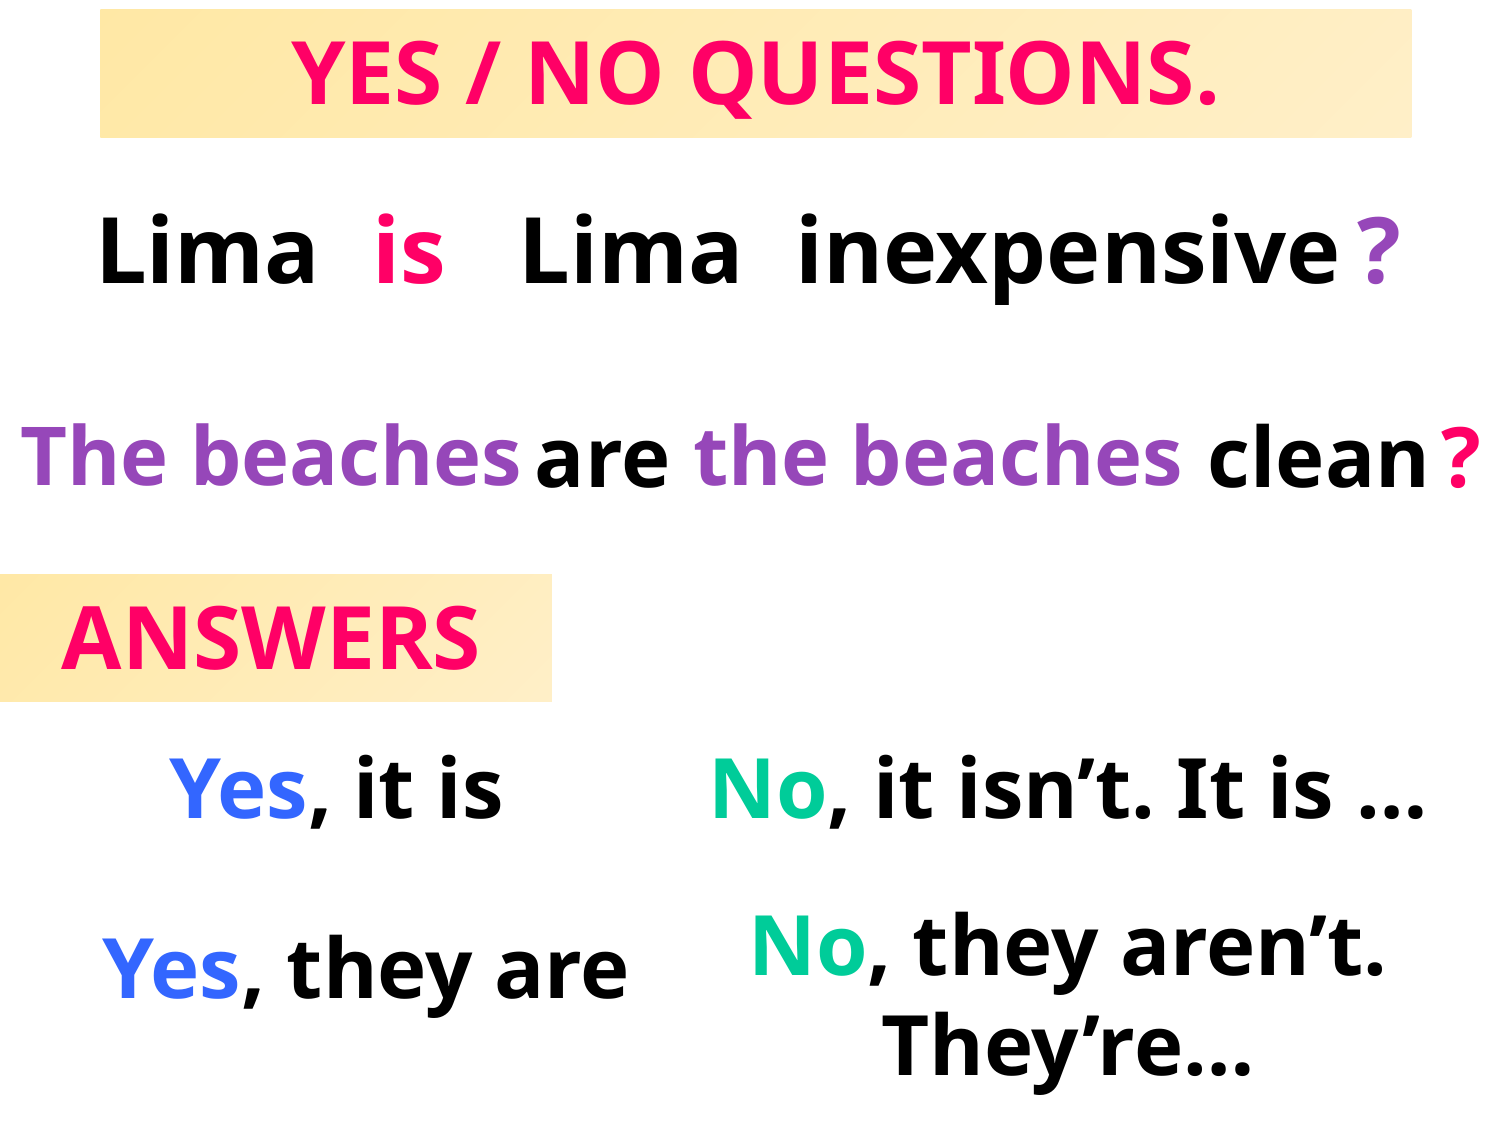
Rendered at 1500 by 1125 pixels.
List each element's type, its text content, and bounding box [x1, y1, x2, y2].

text_box Lima [503, 184, 759, 310]
text_box ANSWERS [0, 574, 552, 702]
text_box No, it isn’t. It is … [693, 727, 1443, 843]
text_box YES / NO QUESTIONS. [100, 9, 1412, 138]
text_box is [358, 184, 462, 310]
text_box clean [1193, 397, 1426, 512]
text_box ? [1343, 184, 1417, 310]
text_box the beaches [631, 397, 1246, 510]
text_box are [501, 397, 704, 512]
text_box Yes, they are [88, 907, 646, 1023]
text_box Lima [80, 184, 335, 310]
text_box Yes, it is [154, 727, 519, 843]
text_box The beaches [0, 397, 501, 510]
text_box inexpensive [780, 184, 1343, 310]
text_box ? [1426, 397, 1496, 512]
text_box No, they aren’t. They’re… [699, 884, 1437, 1100]
